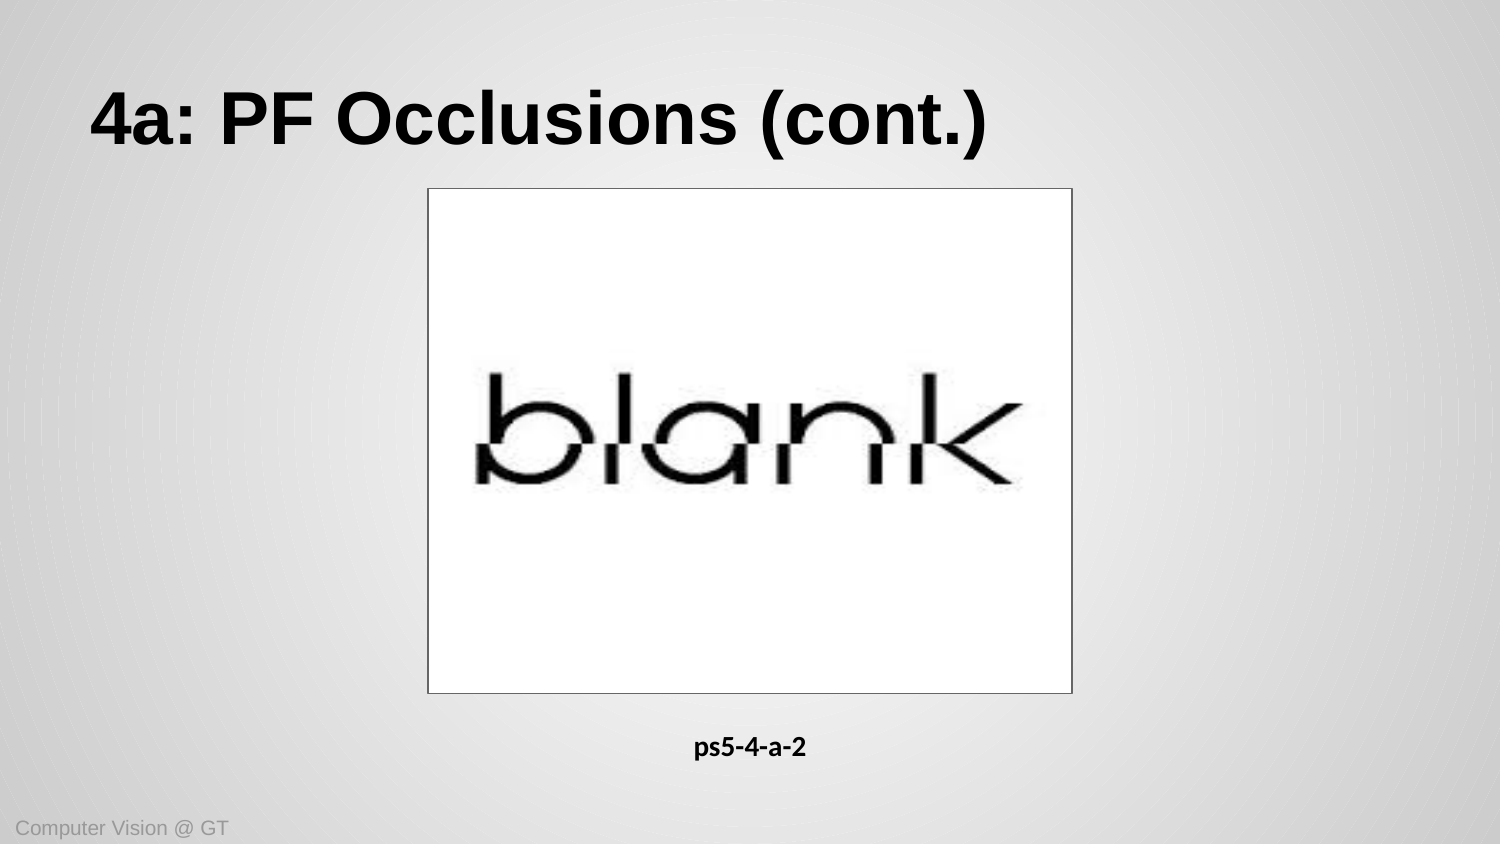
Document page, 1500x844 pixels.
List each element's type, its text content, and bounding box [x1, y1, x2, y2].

text_box Computer Vision @ GT [0, 811, 422, 844]
title 4a: PF Occlusions (cont.) [75, 33, 1425, 175]
picture [428, 189, 1072, 693]
text_box ps5-4-a-2 [395, 707, 1105, 791]
